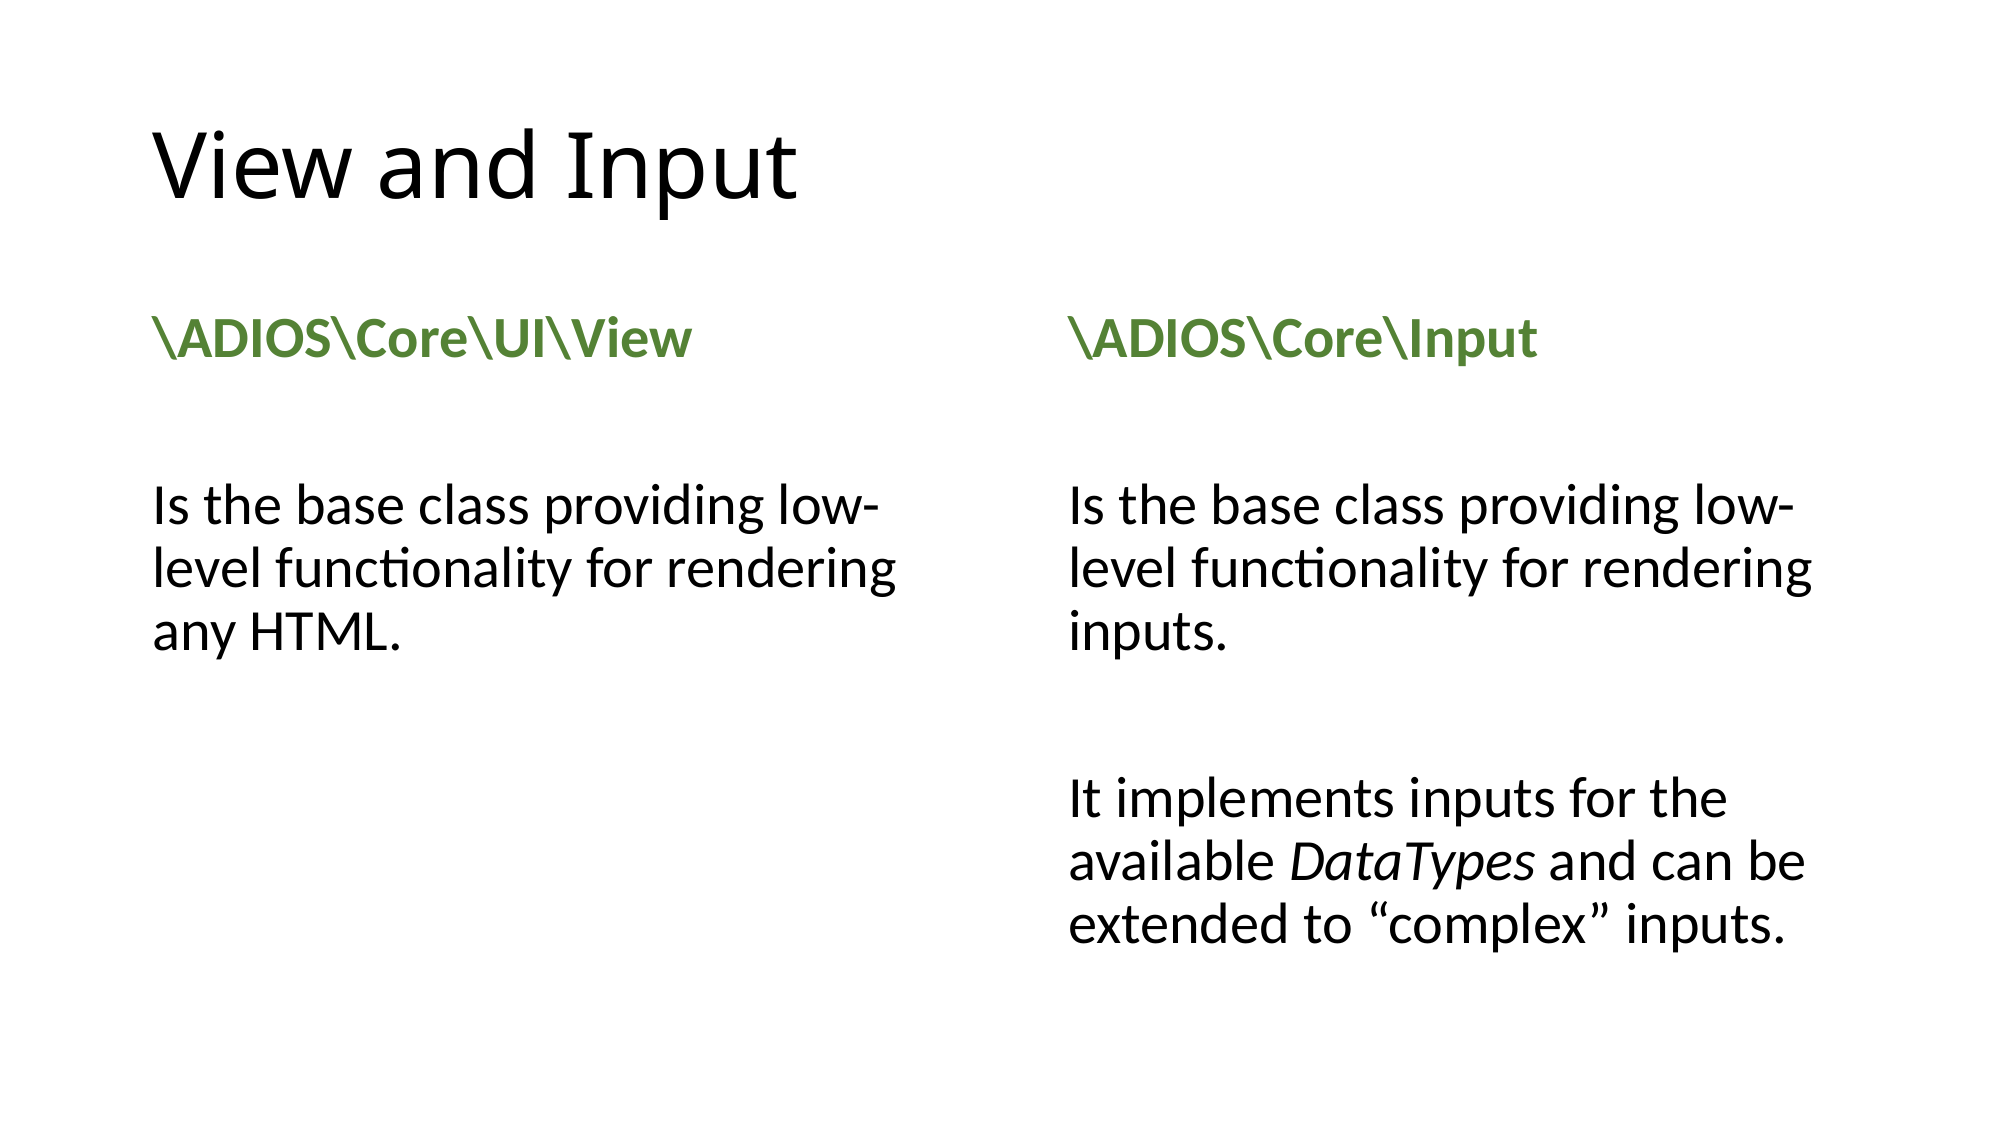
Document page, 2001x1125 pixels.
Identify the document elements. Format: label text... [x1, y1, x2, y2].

list \ADIOS\Core\UI\View Is the base class providing low-level functionality for rendering any HTML. [137, 299, 1000, 1014]
title View and Input [137, 59, 1863, 278]
list \ADIOS\Core\Input Is the base class providing low-level functionality for rendering inputs. It implements inputs for the available DataTypes and can be extended to “complex” inputs. [1053, 299, 1846, 1014]
